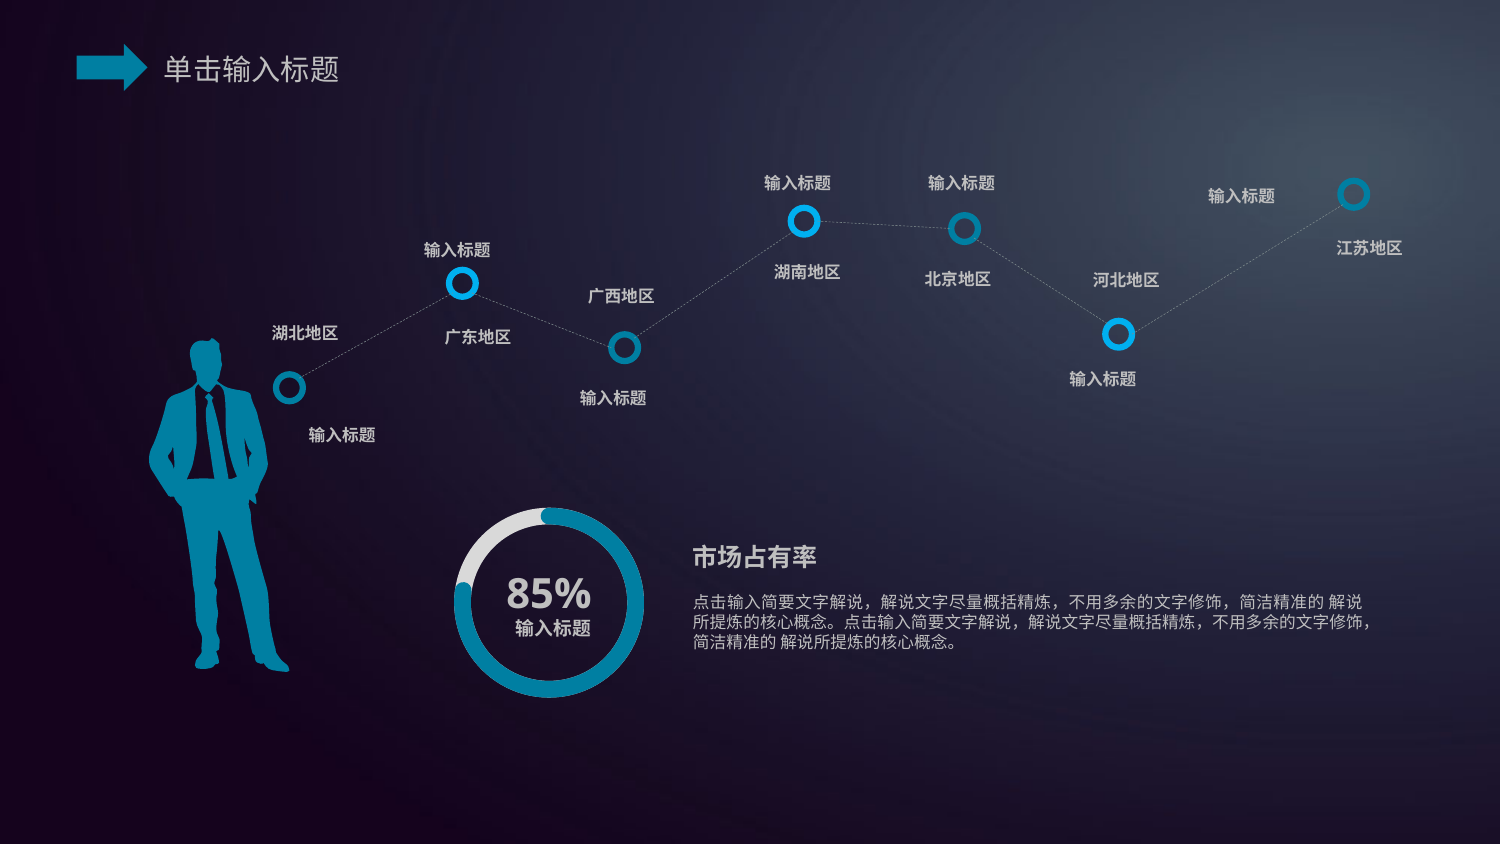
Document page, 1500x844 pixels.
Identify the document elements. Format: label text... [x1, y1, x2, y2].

picture [0, 0, 1500, 844]
text_box 输入标题 [913, 164, 1011, 200]
text_box [273, 372, 305, 404]
text_box 北京地区 [909, 261, 968, 296]
text_box 输入标题 [293, 417, 391, 453]
text_box 输入标题 [1054, 361, 1152, 397]
text_box 输入标题 [1193, 178, 1291, 202]
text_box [973, 237, 1110, 325]
text_box 输入标题 [408, 231, 507, 267]
text_box 广东地区 [458, 319, 470, 355]
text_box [298, 292, 454, 379]
text_box [461, 515, 637, 691]
text_box 输入标题 [564, 380, 663, 416]
text_box 市场占有率 点击输入简要文字解说，解说文字尽量概括精炼，不用多余的文字修饰，简洁精准的 解说所提炼的核心概念。点击输入简要文字解说，解说文字尽量概括精炼，不用多余的文字修饰，简洁精准的 解说所提炼的核心概念。 [677, 534, 1379, 660]
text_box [471, 292, 612, 348]
text_box 江苏地区 [1349, 230, 1419, 266]
text_box 河北地区 [1115, 262, 1126, 298]
text_box [611, 332, 641, 364]
text_box 湖北地区 [256, 315, 293, 351]
text_box [1103, 318, 1133, 350]
text_box [446, 267, 478, 299]
text_box [148, 338, 290, 672]
text_box 广西地区 [573, 277, 628, 313]
text_box 85% 输入标题 [460, 513, 638, 692]
text_box [951, 213, 981, 245]
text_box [817, 220, 952, 229]
text_box [788, 205, 820, 237]
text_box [1131, 203, 1345, 335]
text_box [633, 230, 795, 339]
text_box [1338, 178, 1370, 210]
text_box 湖南地区 [799, 254, 857, 290]
text_box 输入标题 [749, 164, 847, 200]
